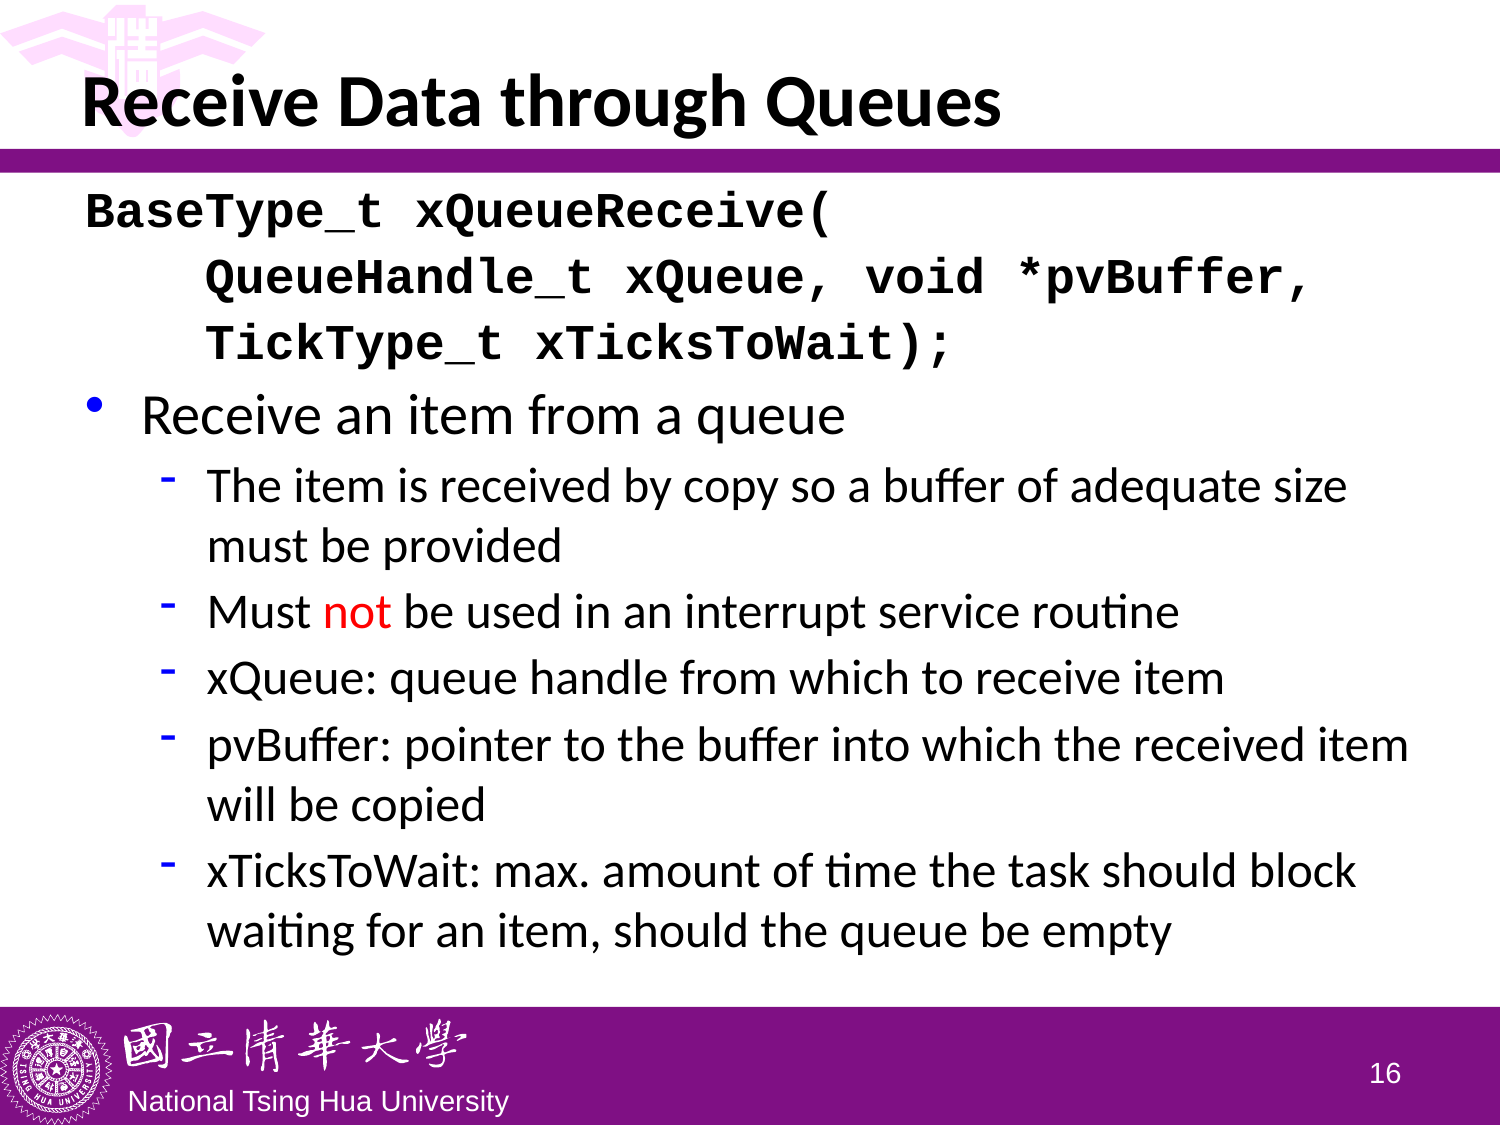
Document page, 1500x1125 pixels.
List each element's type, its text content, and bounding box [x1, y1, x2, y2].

title Receive Data through Queues [66, 37, 1436, 149]
slide_number 15 [1104, 1021, 1417, 1097]
list BaseType_t xQueueReceive( QueueHandle_t xQueue, void *pvBuffer, TickType_t xTicksToWait); Receive an item from a queue The item is received by copy so a buffer of adequate size must be provided Must not be used in an interrupt service routine xQueue: queue handle from which to receive item pvBuffer: pointer to the buffer into which the received item will be copied xTicksToWait: max. amount of time the task should block waiting for an item, should the queue be empty [69, 169, 1436, 1000]
